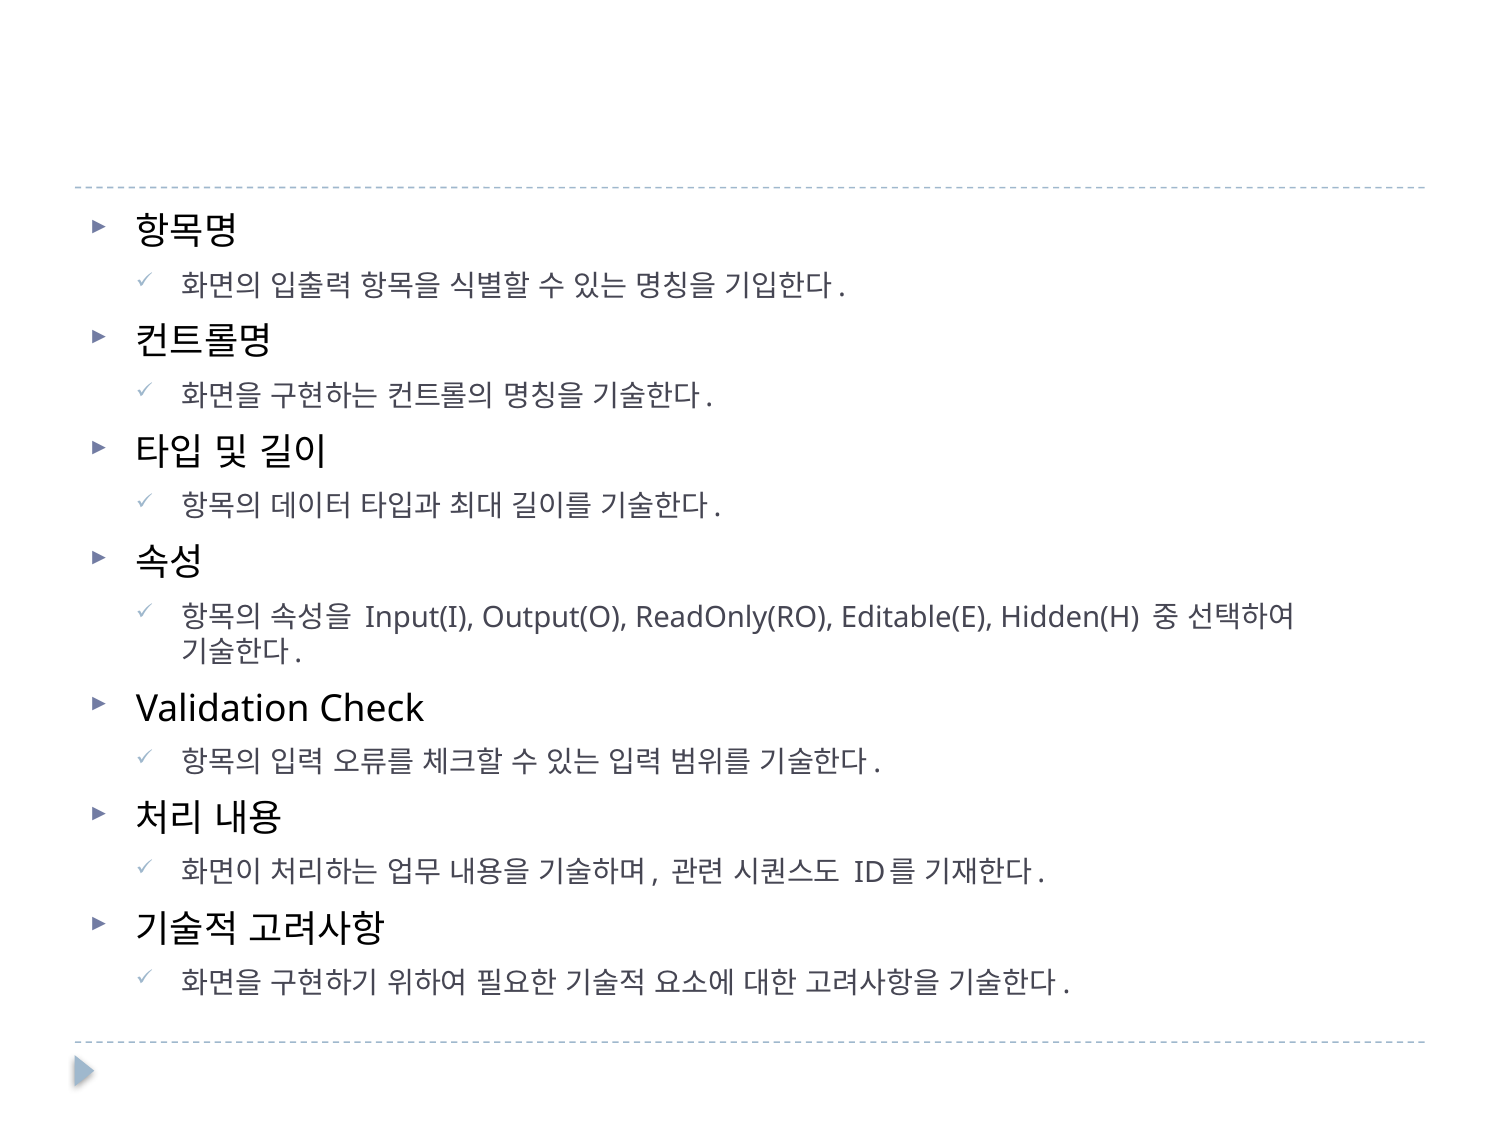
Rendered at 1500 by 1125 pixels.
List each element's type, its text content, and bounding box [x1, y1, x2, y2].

list 항목명 화면의 입출력 항목을 식별할 수 있는 명칭을 기입한다. 컨트롤명 화면을 구현하는 컨트롤의 명칭을 기술한다. 타입 및 길이 항목의 데이터 타입과 최대 길이를 기술한다. 속성 항목의 속성을 Input(I), Output(O), ReadOnly(RO), Editable(E), Hidden(H) 중 선택하여 기술한다. Validation Check 항목의 입력 오류를 체크할 수 있는 입력 범위를 기술한다. 처리 내용 화면이 처리하는 업무 내용을 기술하며, 관련 시퀀스도 ID를 기재한다. 기술적 고려사항 화면을 구현하기 위하여 필요한 기술적 요소에 대한 고려사항을 기술한다. [75, 200, 1425, 1010]
